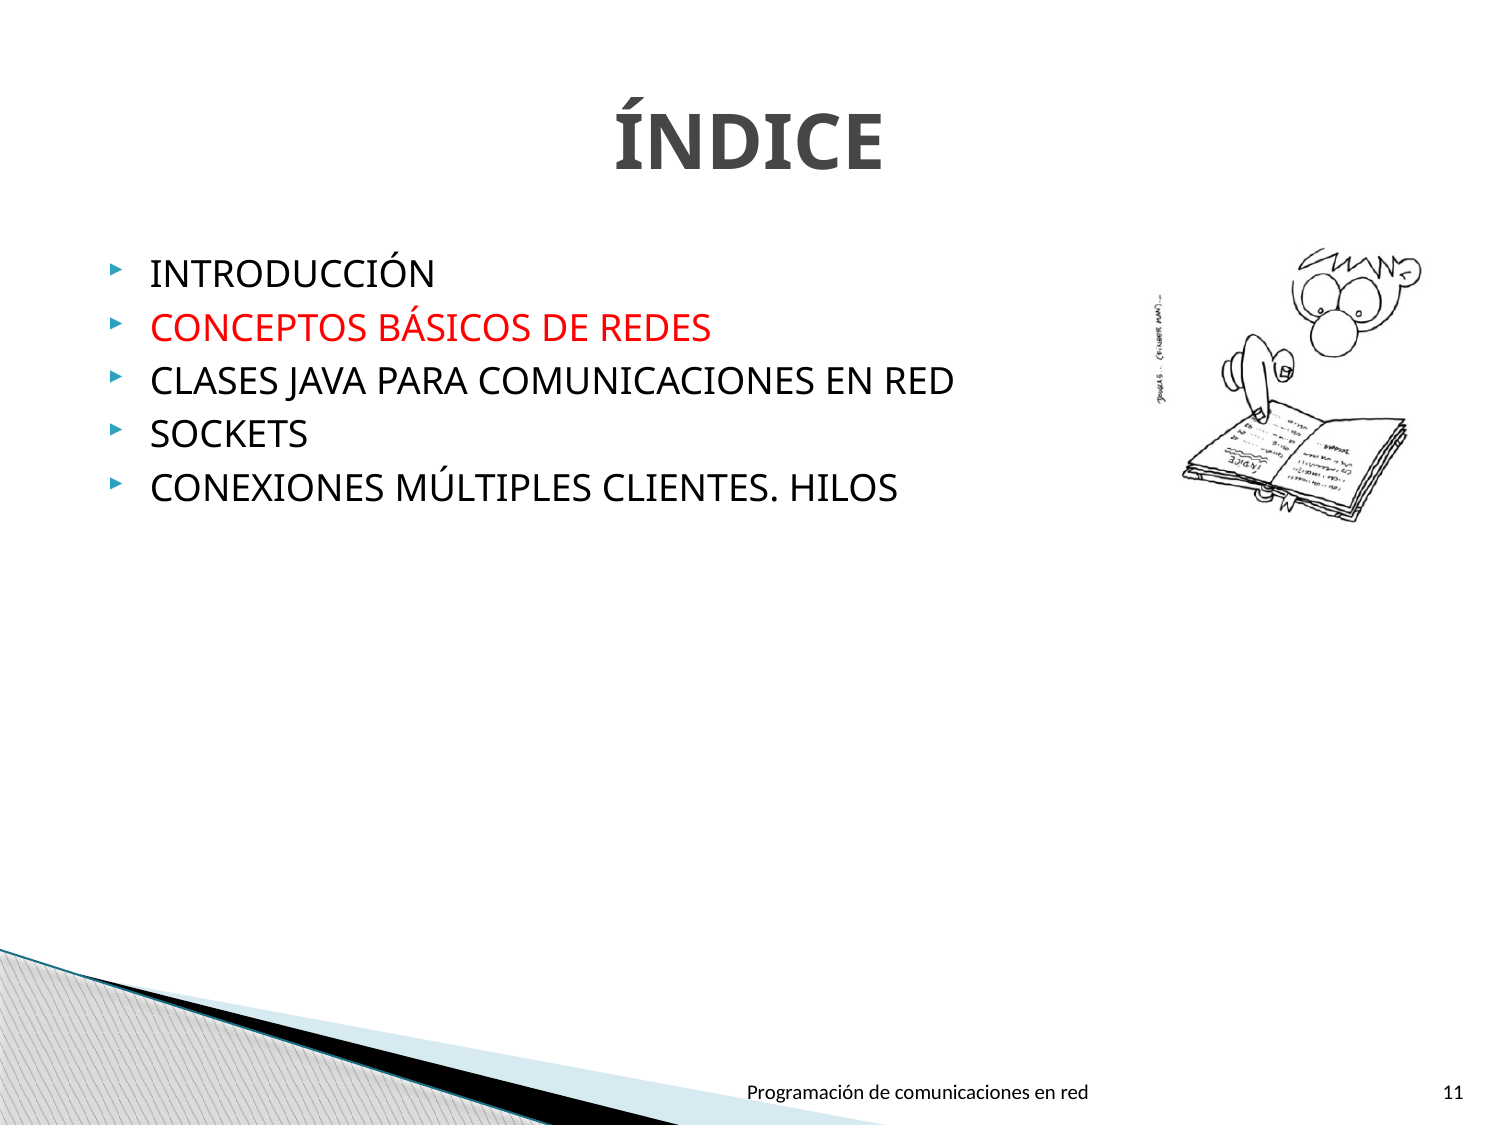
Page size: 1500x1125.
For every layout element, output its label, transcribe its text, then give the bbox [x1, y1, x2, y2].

title ÍNDICE [75, 45, 1425, 233]
picture [1151, 243, 1425, 528]
list INTRODUCCIÓN CONCEPTOS BÁSICOS DE REDES CLASES JAVA PARA COMUNICACIONES EN RED SOCKETS CONEXIONES MÚLTIPLES CLIENTES. HILOS [75, 242, 1425, 986]
footer Programación de comunicaciones en red [718, 1051, 1105, 1112]
slide_number 11 [1418, 1051, 1479, 1112]
